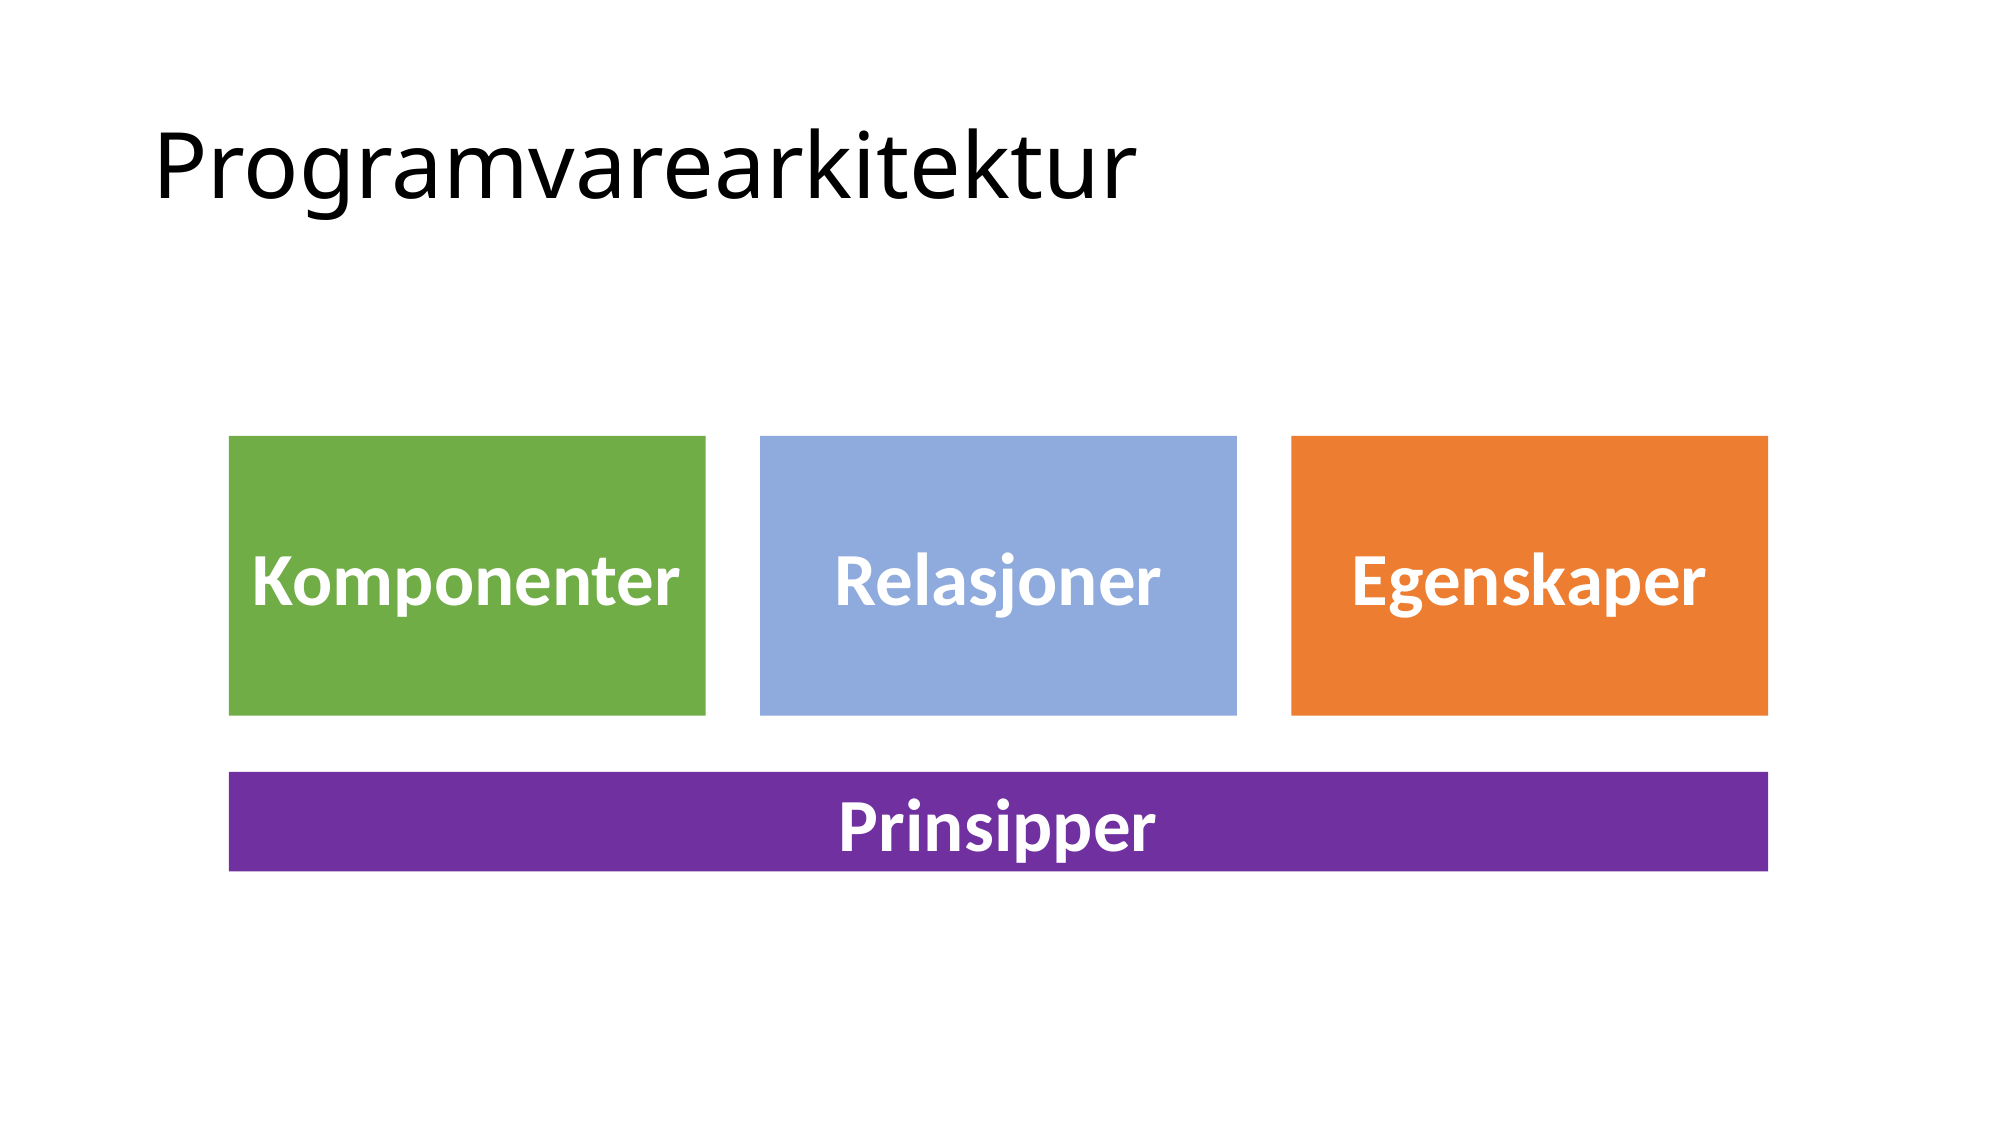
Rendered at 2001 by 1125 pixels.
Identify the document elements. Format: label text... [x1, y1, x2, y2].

text_box Relasjoner [759, 435, 1238, 717]
text_box Egenskaper [1290, 435, 1769, 717]
text_box Prinsipper [228, 771, 1769, 872]
text_box Komponenter [228, 435, 707, 717]
title Programvarearkitektur [137, 59, 1863, 278]
